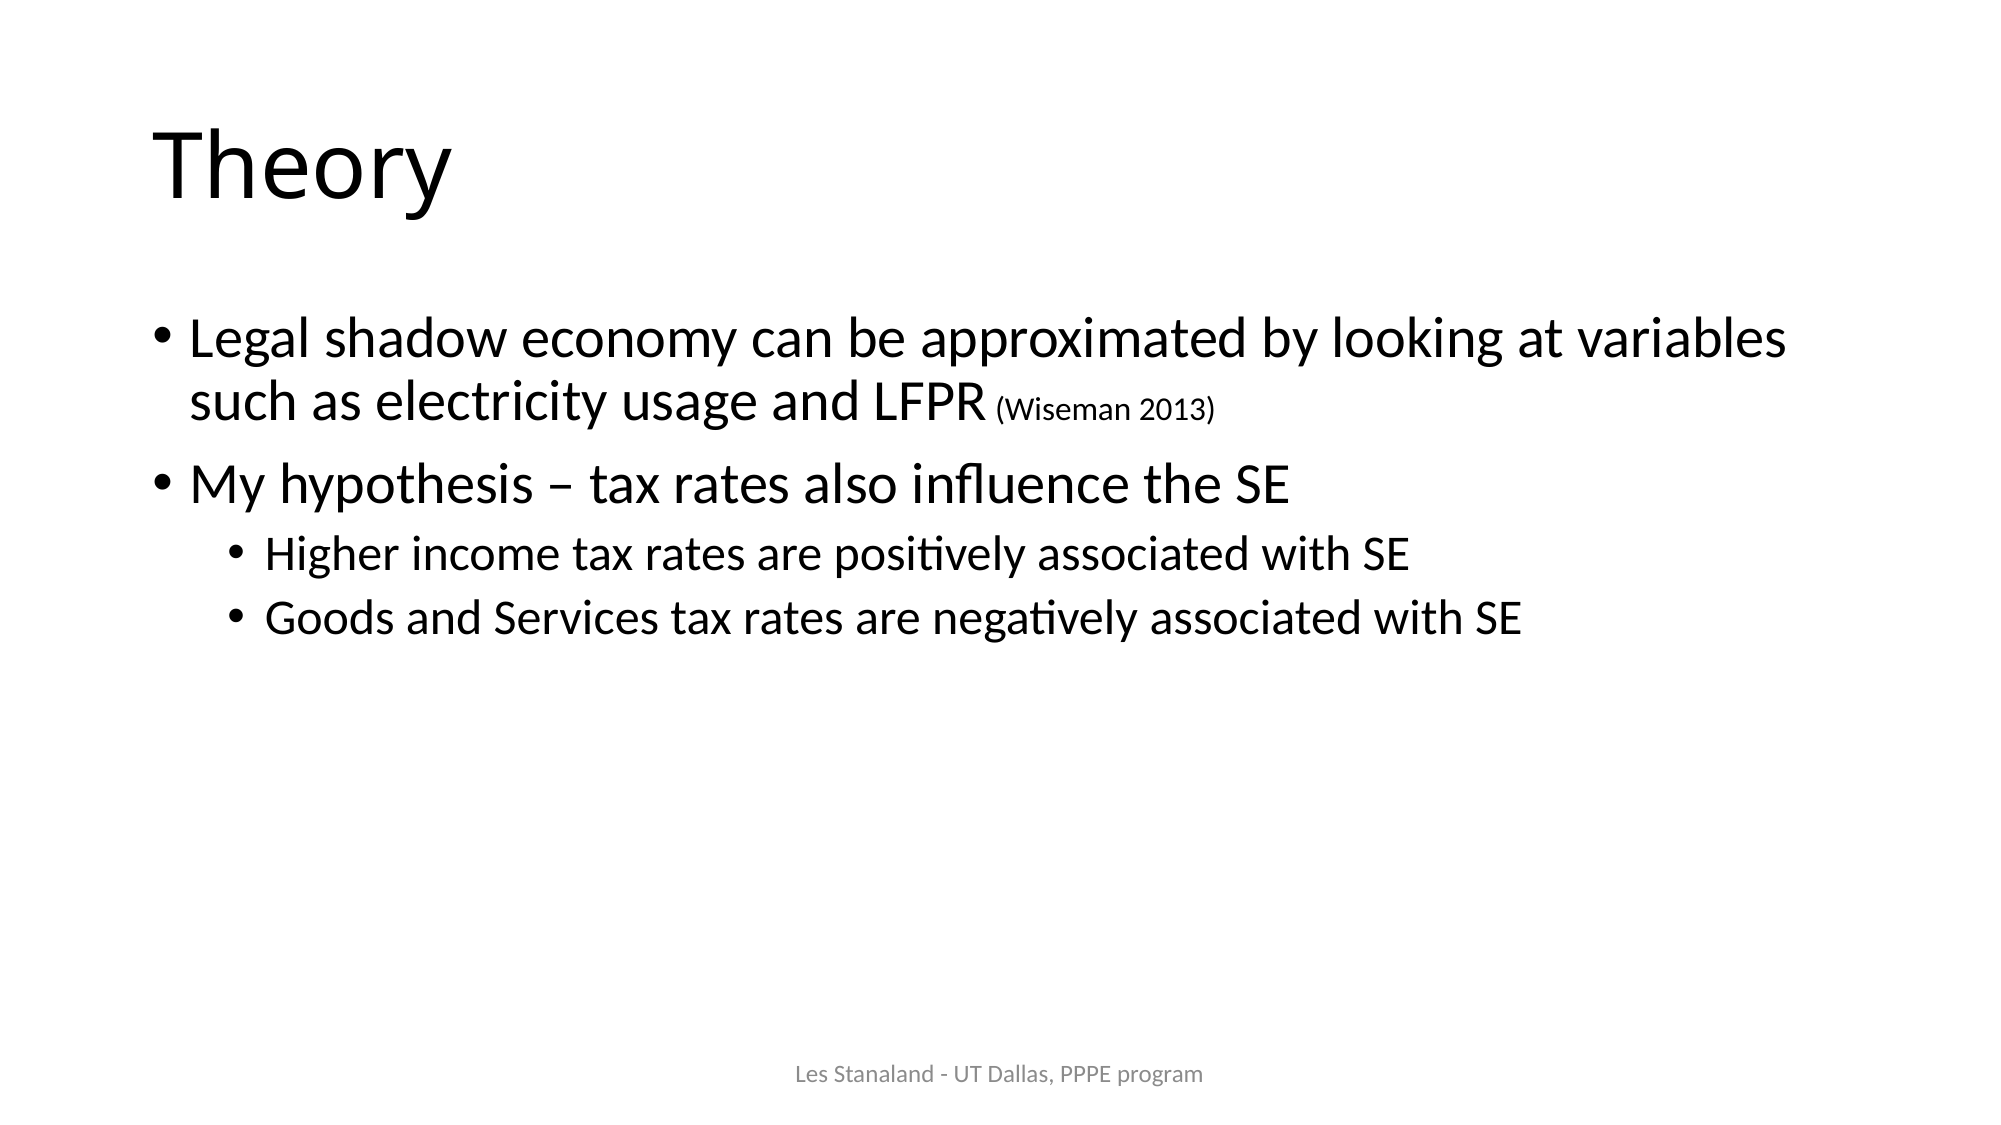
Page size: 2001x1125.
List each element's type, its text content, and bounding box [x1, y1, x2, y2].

footer Les Stanaland - UT Dallas, PPPE program [662, 1042, 1338, 1103]
title Theory [137, 59, 1863, 278]
list Legal shadow economy can be approximated by looking at variables such as electricity usage and LFPR (Wiseman 2013) My hypothesis – tax rates also influence the SE Higher income tax rates are positively associated with SE Goods and Services tax rates are negatively associated with SE [137, 299, 1863, 1014]
